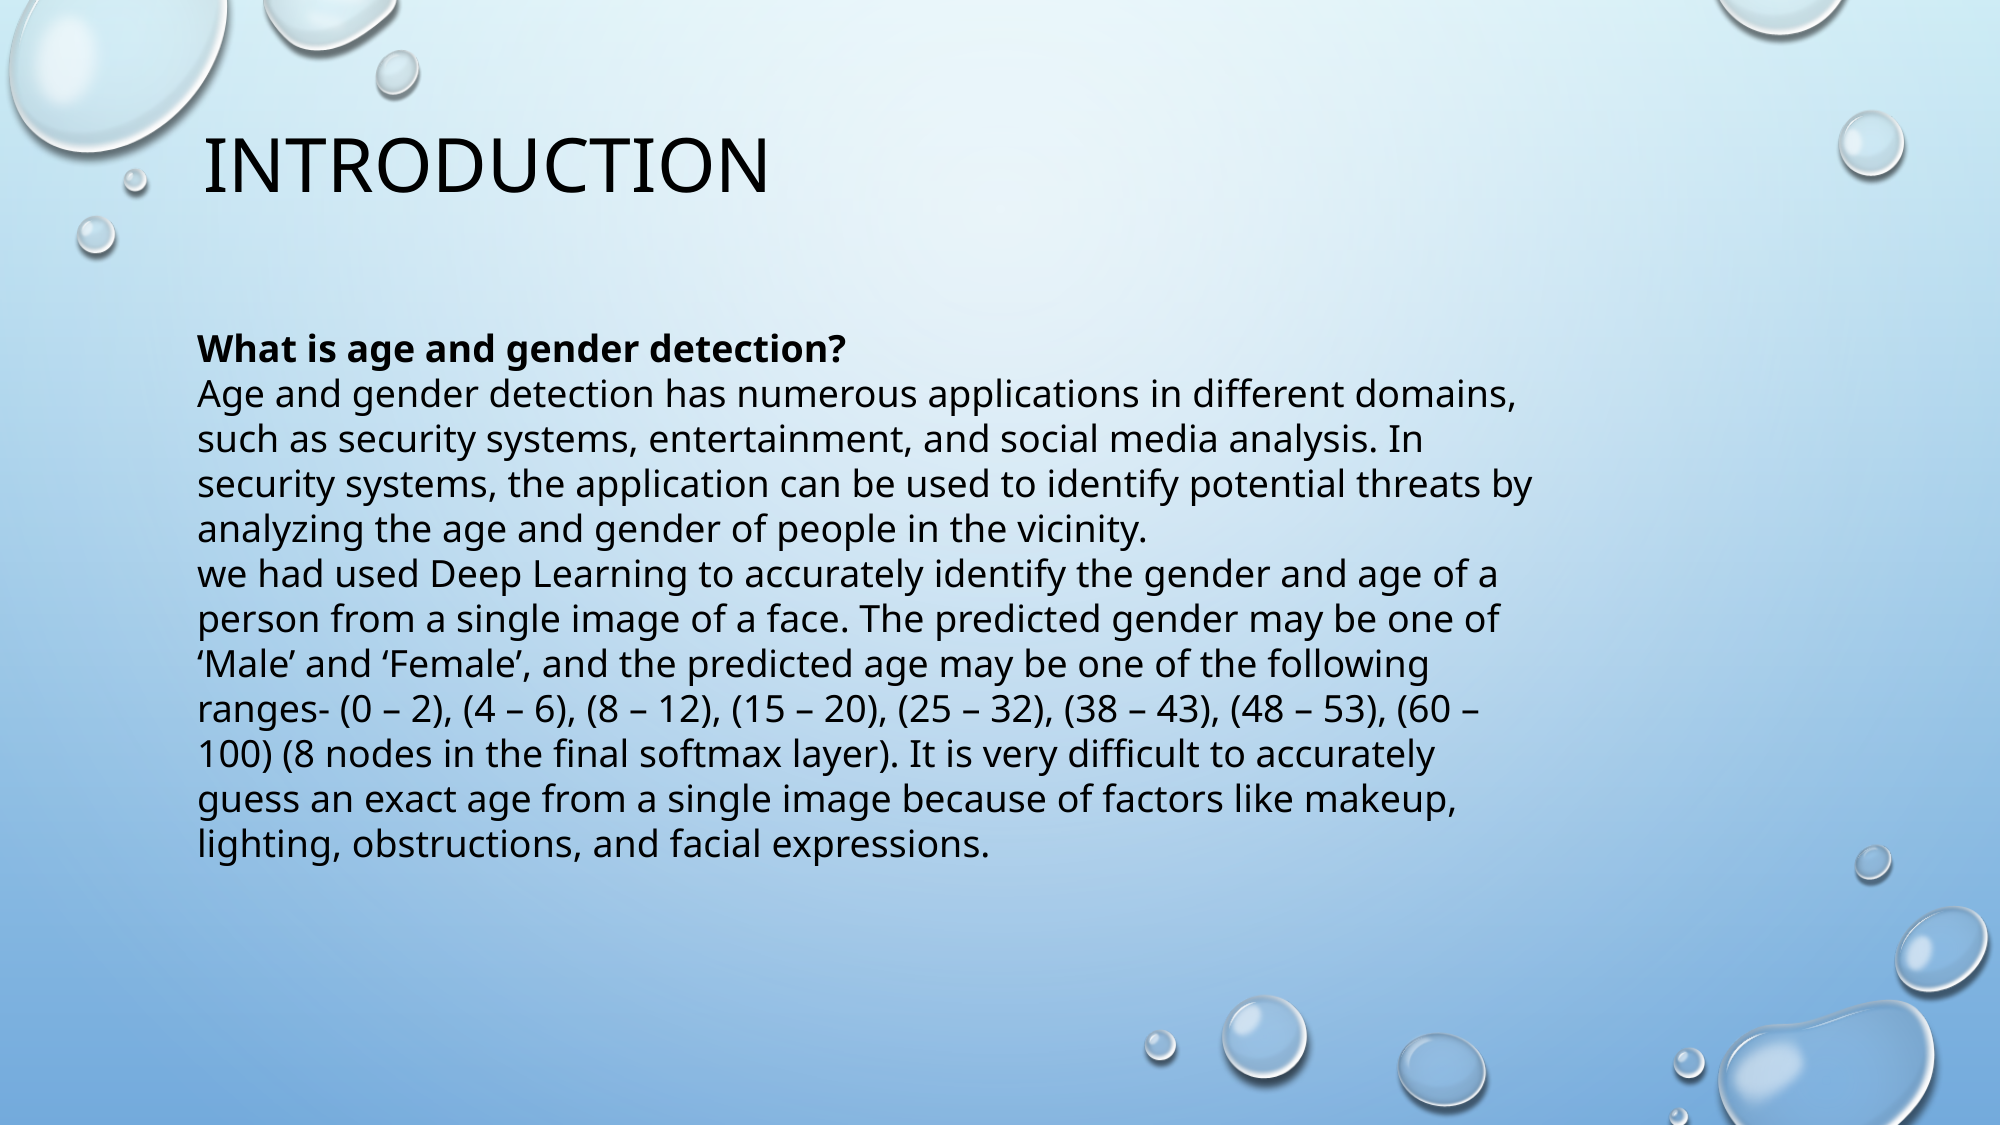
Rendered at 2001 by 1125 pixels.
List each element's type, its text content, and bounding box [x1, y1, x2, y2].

picture [0, 0, 2000, 1125]
title introduction [149, 101, 827, 235]
text_box What is age and gender detection? Age and gender detection has numerous applications in different domains, such as security systems, entertainment, and social media analysis. In security systems, the application can be used to identify potential threats by analyzing the age and gender of people in the vicinity. we had used Deep Learning to accurately identify the gender and age of a person from a single image of a face. The predicted gender may be one of ‘Male’ and ‘Female’, and the predicted age may be one of the following ranges- (0 – 2), (4 – 6), (8 – 12), (15 – 20), (25 – 32), (38 – 43), (48 – 53), (60 – 100) (8 nodes in the final softmax layer). It is very difficult to accurately guess an exact age from a single image because of factors like makeup, lighting, obstructions, and facial expressions. [182, 317, 1563, 873]
